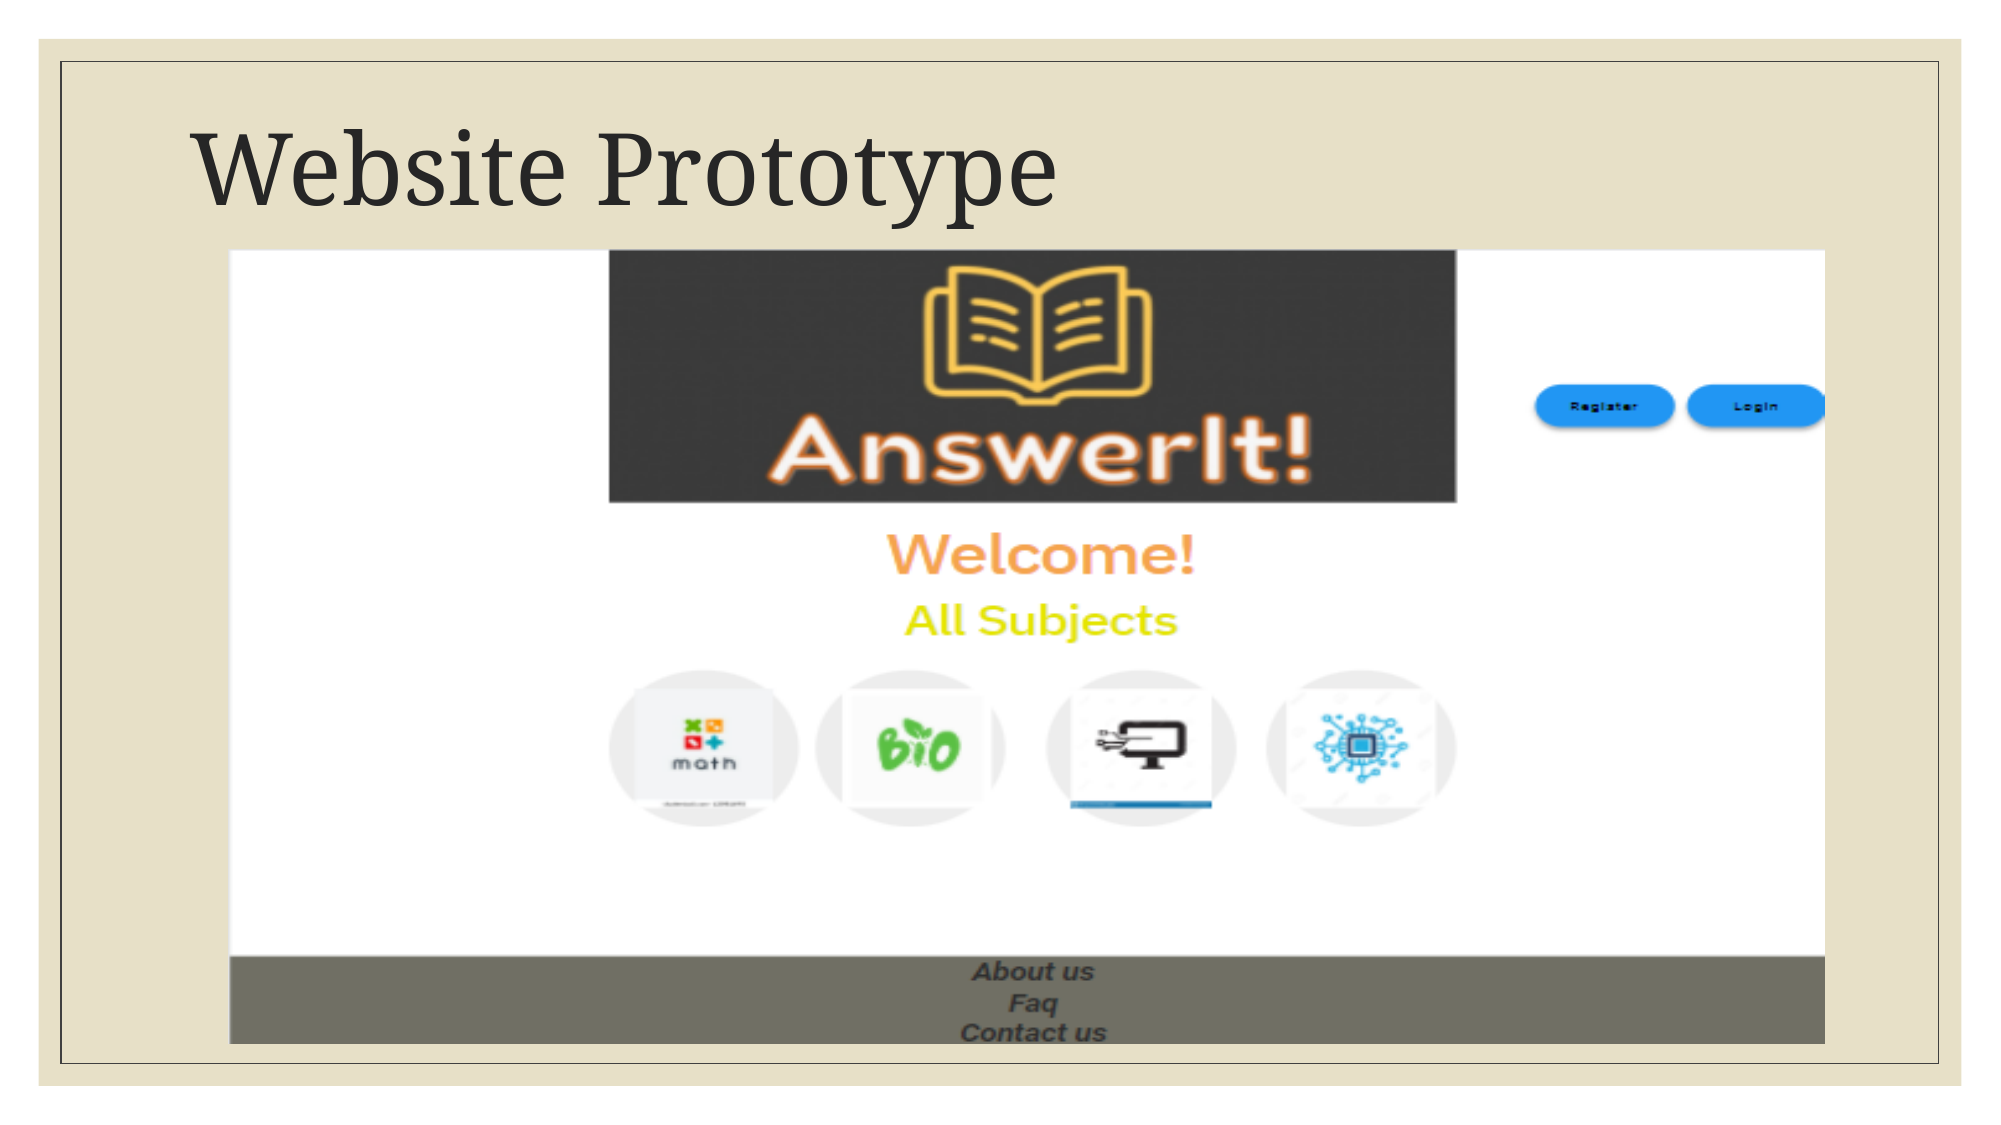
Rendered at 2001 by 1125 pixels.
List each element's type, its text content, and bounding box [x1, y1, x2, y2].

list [228, 249, 1825, 1044]
title Website Prototype [174, 60, 1825, 286]
